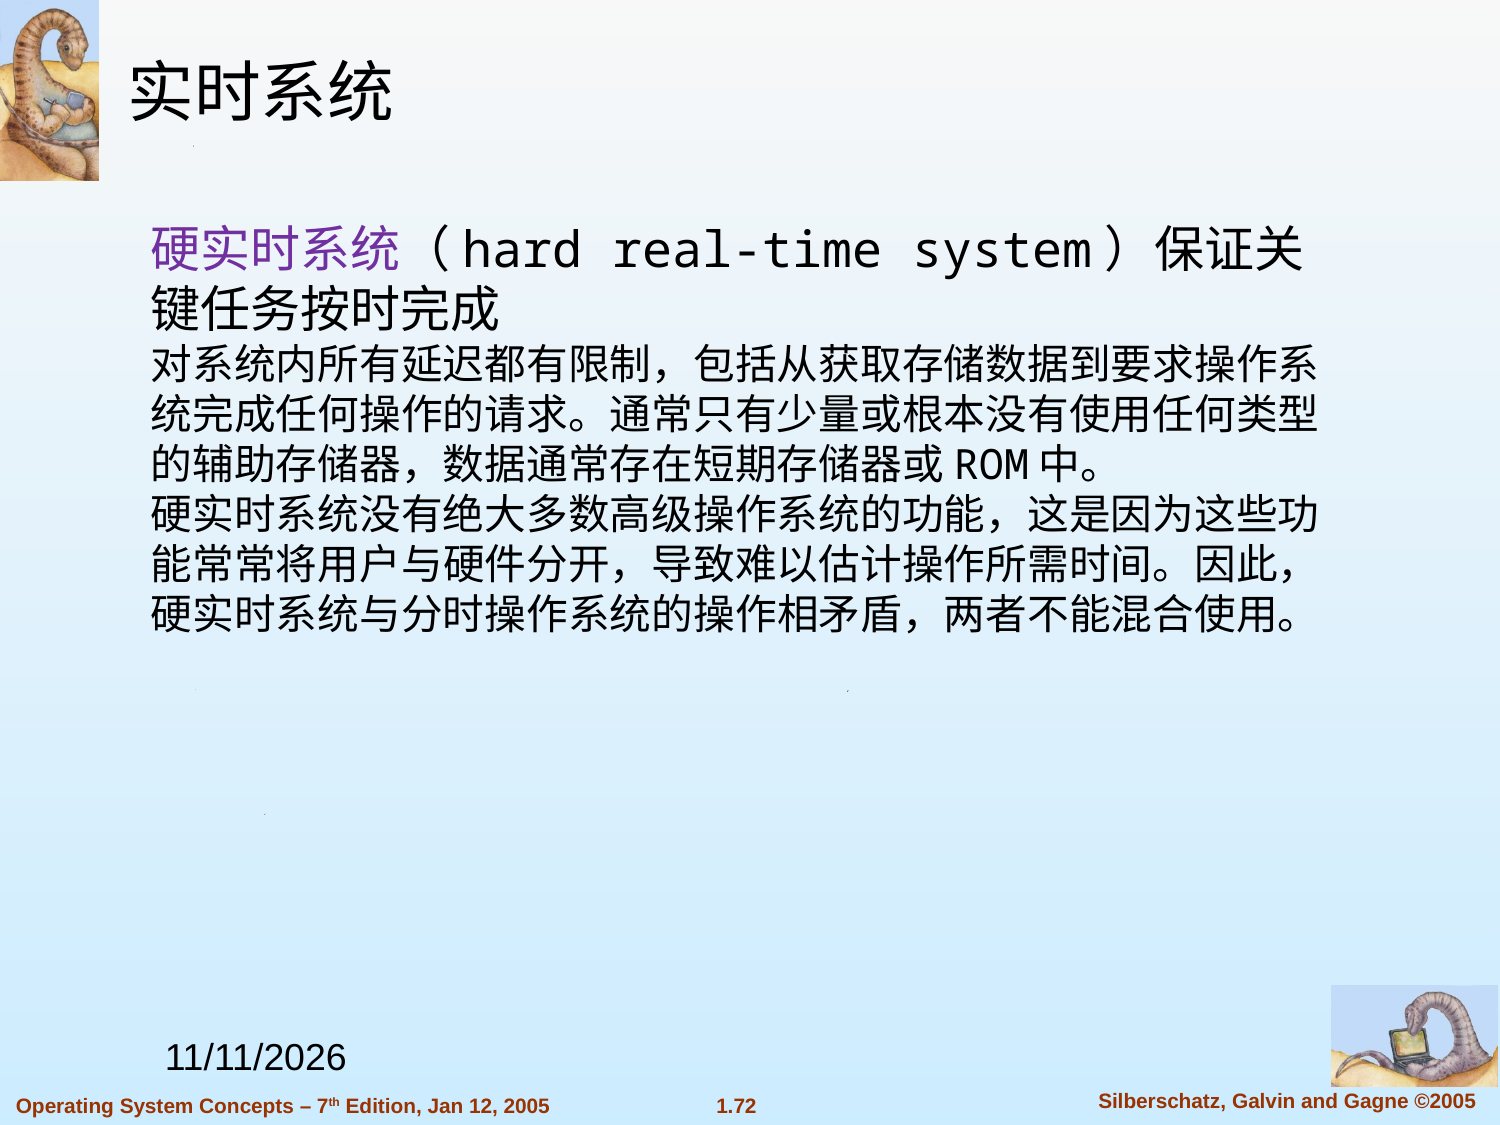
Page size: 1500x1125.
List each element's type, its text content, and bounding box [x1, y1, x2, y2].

text_box 2022/9/7 [150, 1025, 475, 1101]
picture [1331, 985, 1498, 1087]
picture [0, 0, 99, 181]
title 实时系统 [112, 37, 1438, 138]
list 硬实时系统（hard real-time system）保证关键任务按时完成 对系统内所有延迟都有限制，包括从获取存储数据到要求操作系统完成任何操作的请求。通常只有少量或根本没有使用任何类型的辅助存储器，数据通常存在短期存储器或ROM中。 硬实时系统没有绝大多数高级操作系统的功能，这是因为这些功能常常将用户与硬件分开，导致难以估计操作所需时间。因此，硬实时系统与分时操作系统的操作相矛盾，两者不能混合使用。 [135, 210, 1342, 946]
